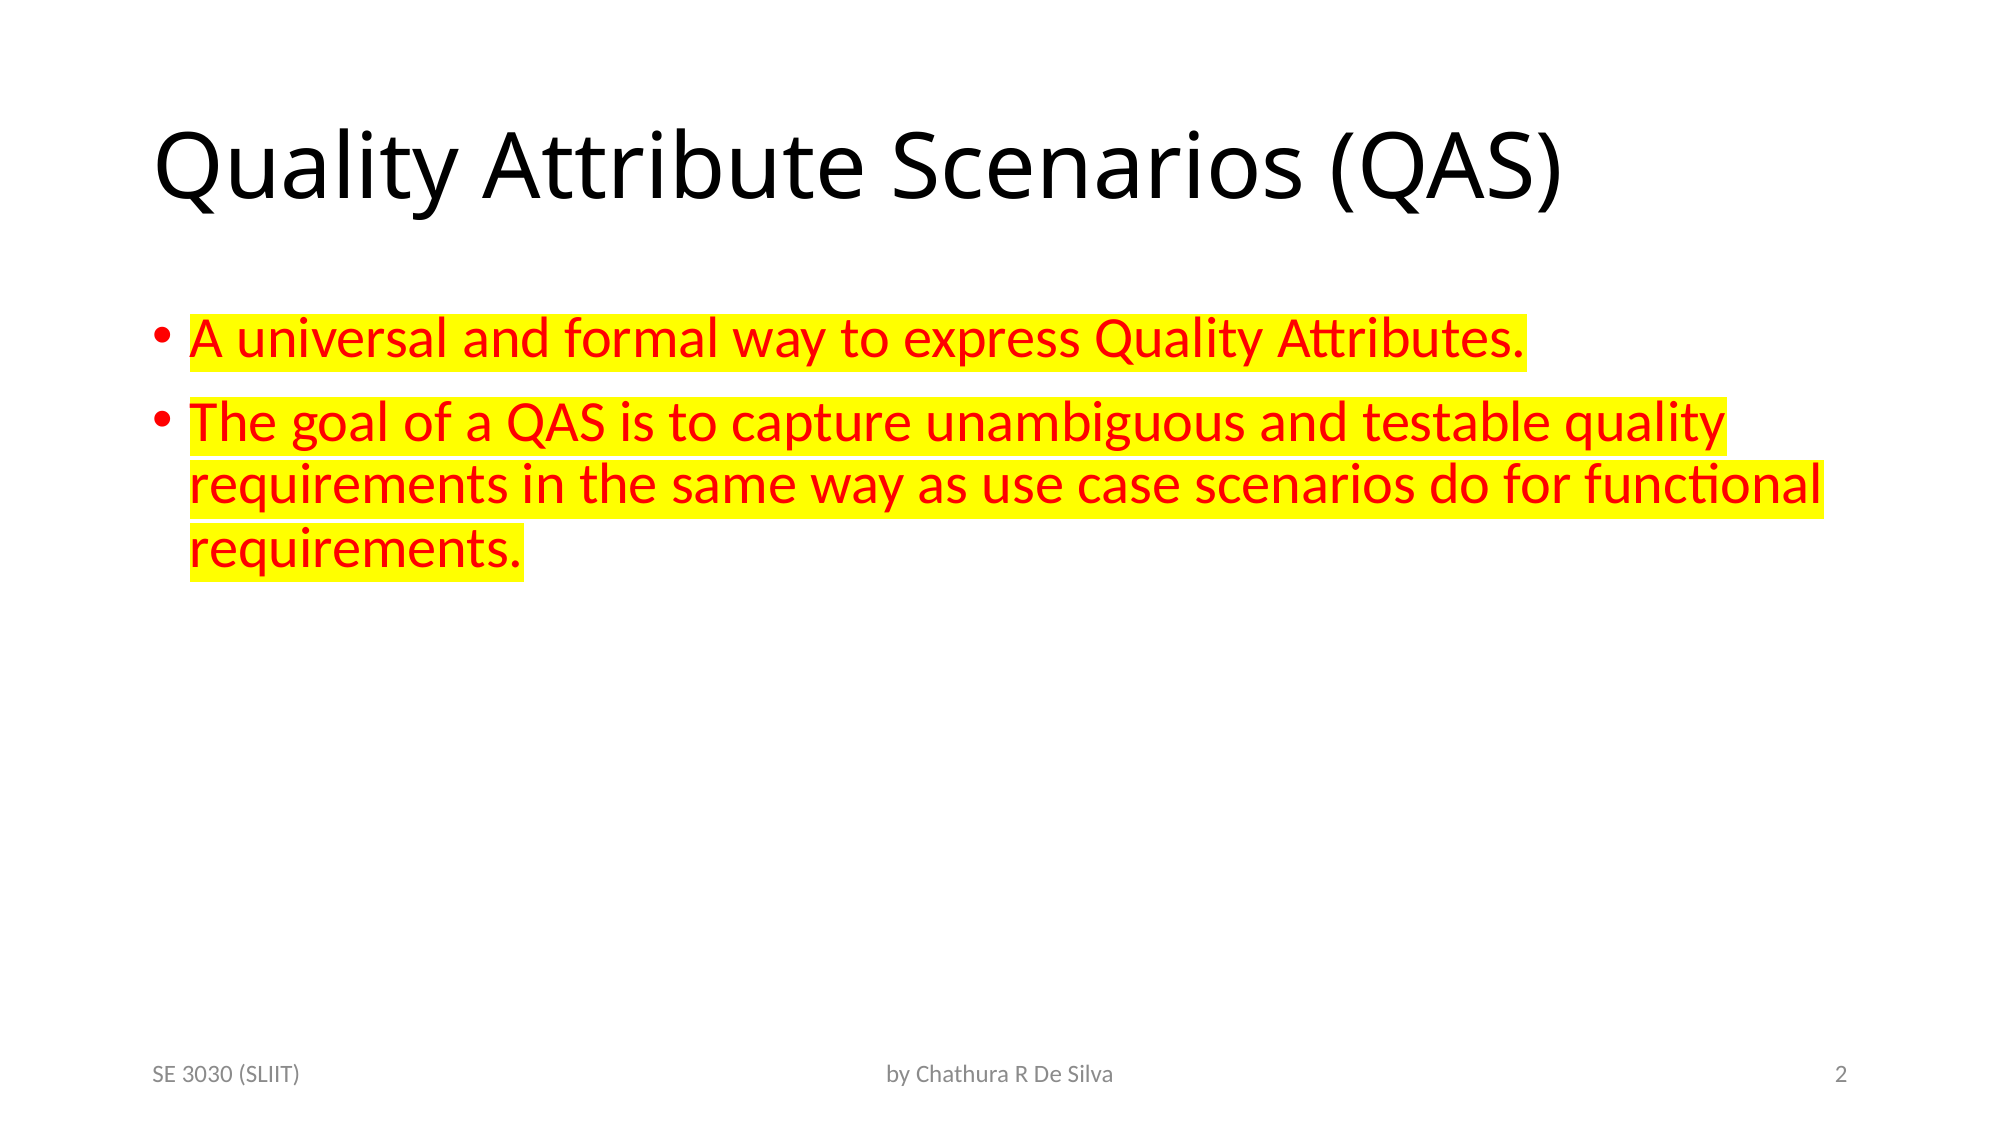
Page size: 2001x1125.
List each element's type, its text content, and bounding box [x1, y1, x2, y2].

slide_number 2 [1412, 1042, 1863, 1103]
title Quality Attribute Scenarios (QAS) [137, 59, 1863, 278]
list A universal and formal way to express Quality Attributes. The goal of a QAS is to capture unambiguous and testable quality requirements in the same way as use case scenarios do for functional requirements. [137, 299, 1863, 1014]
slide_number SE 3030 (SLIIT) [137, 1042, 588, 1103]
footer by Chathura R De Silva [662, 1042, 1338, 1103]
